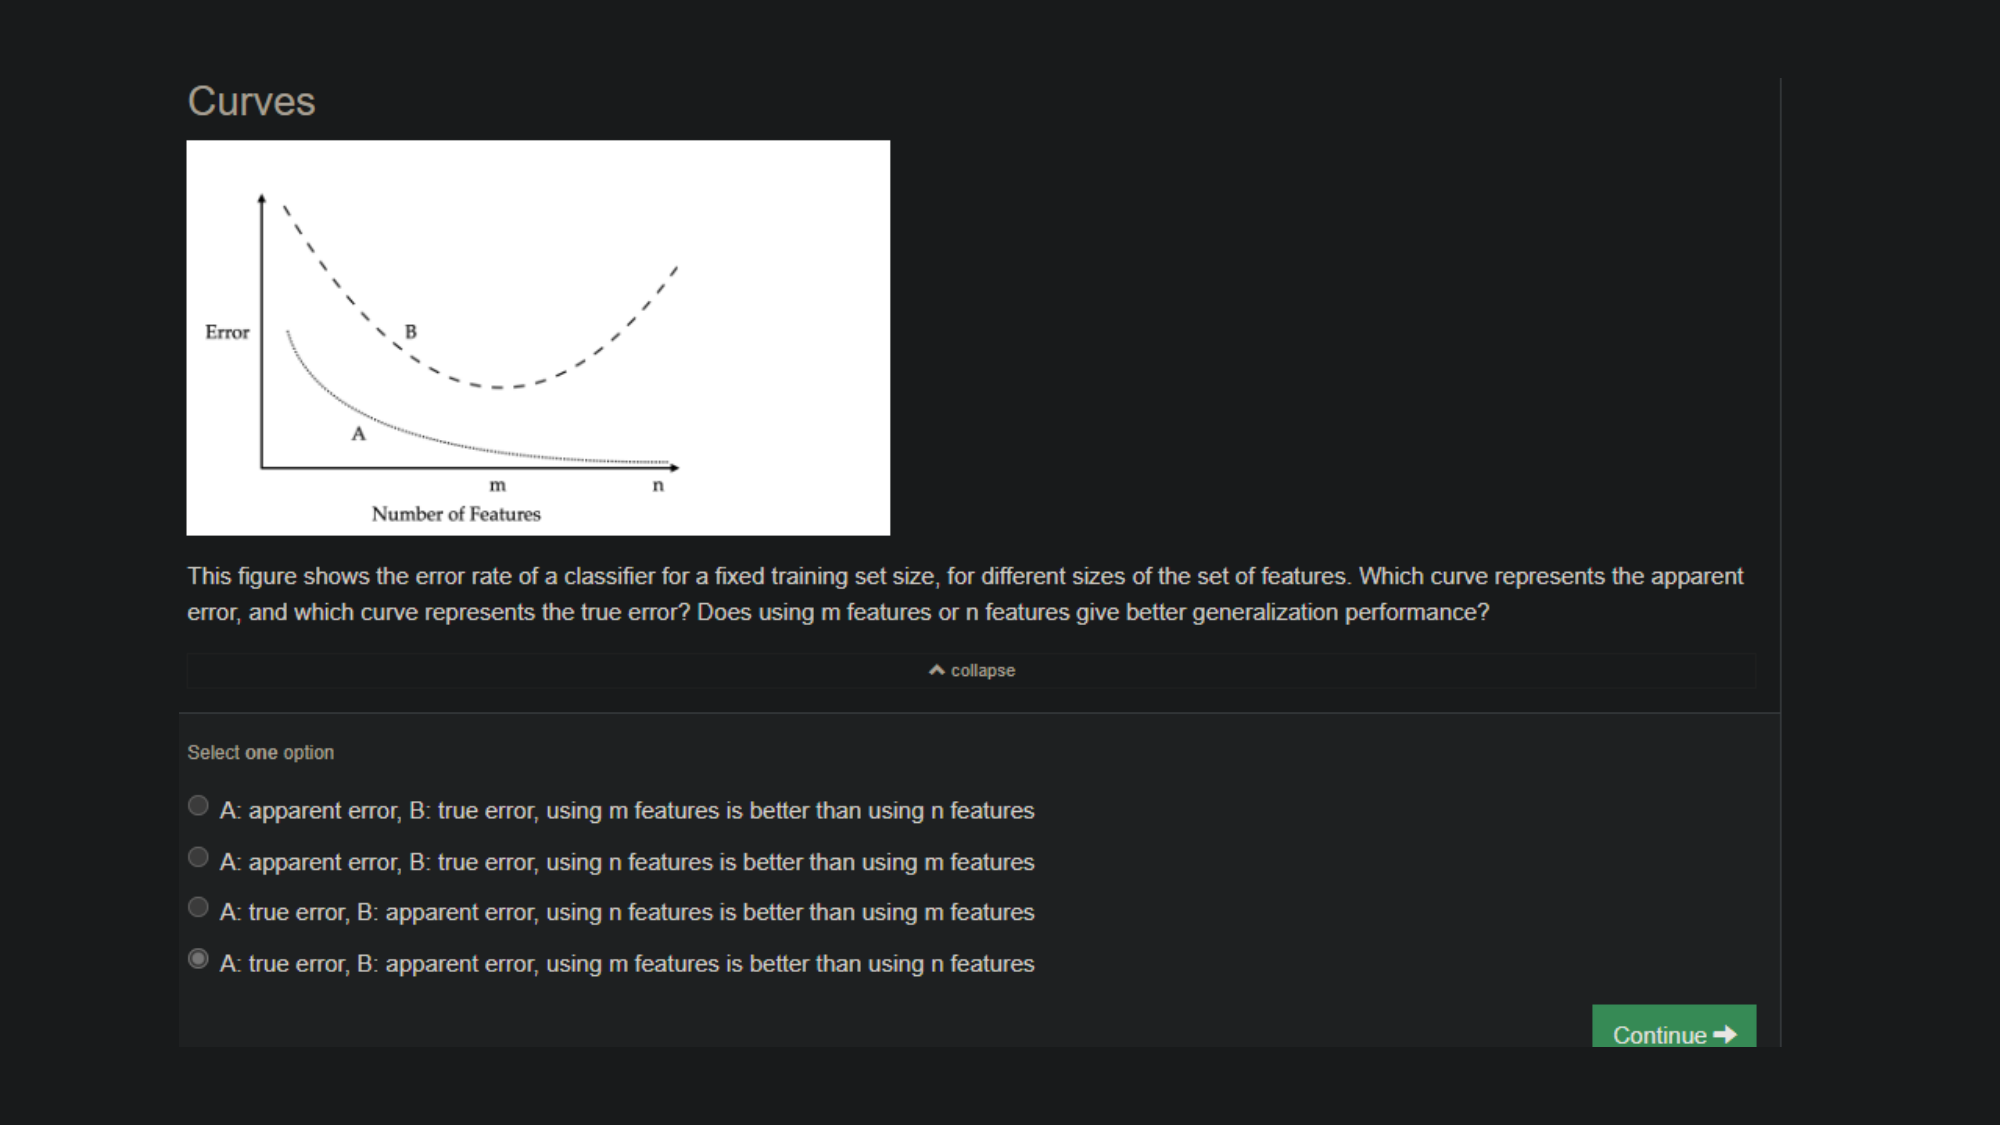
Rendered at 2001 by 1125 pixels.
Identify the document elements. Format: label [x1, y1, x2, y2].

picture [179, 77, 1821, 1047]
